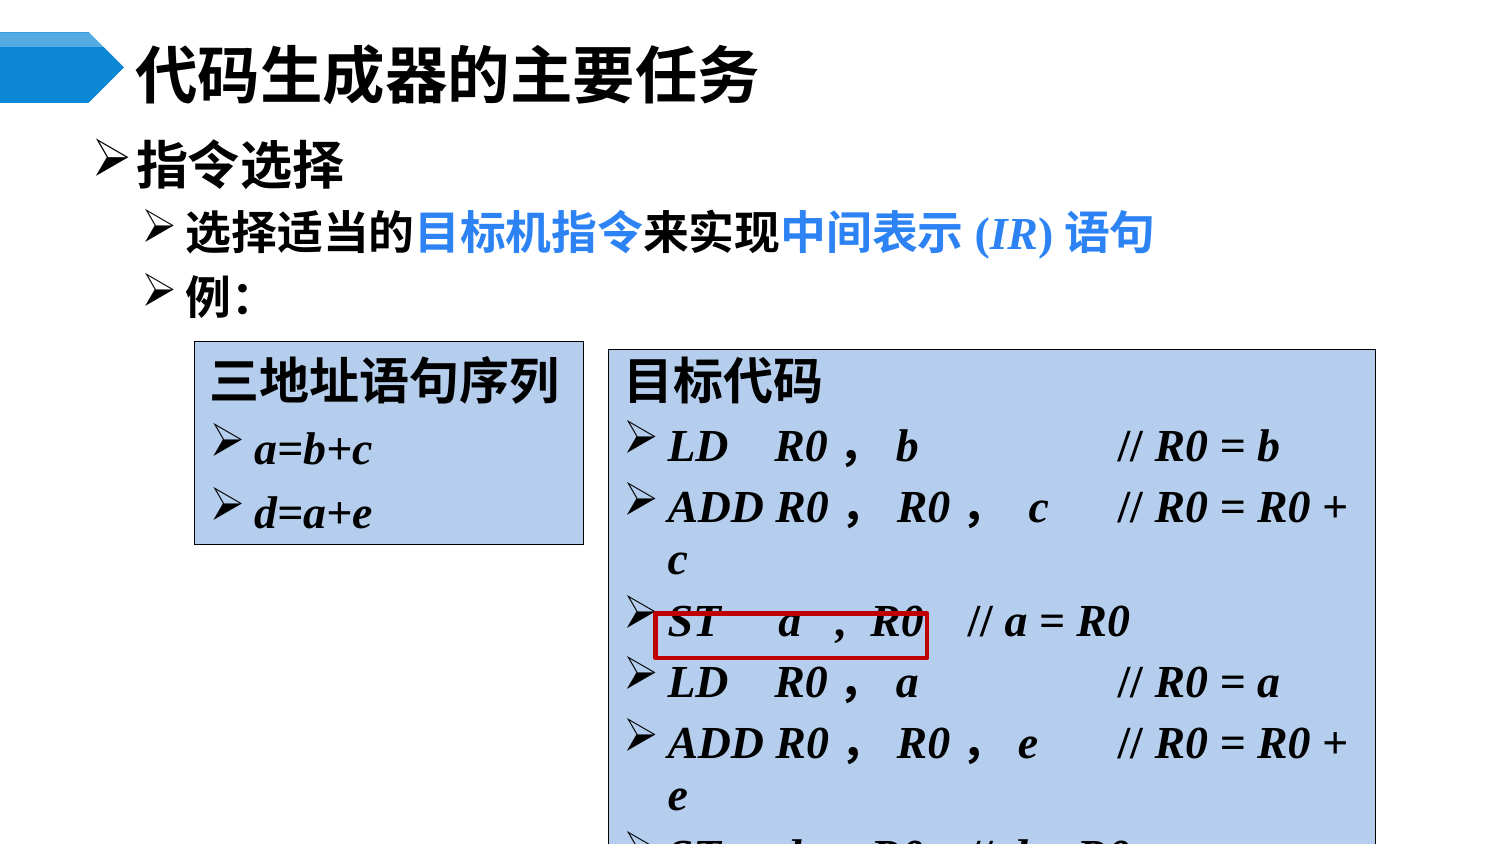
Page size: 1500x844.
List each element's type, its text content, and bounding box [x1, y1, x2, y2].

text_box 指令选择 选择适当的目标机指令来实现中间表示(IR)语句 例： [80, 127, 1301, 328]
text_box 三地址语句序列 a=b+c d=a+e [194, 341, 584, 545]
title 代码生成器的主要任务 [123, 43, 1425, 103]
text_box 目标代码 LD R0，b // R0 = b ADD R0，R0， c // R0 = R0 + c ST a , R0 // a = R0 LD R0，a // R0 = a ADD R0，R0，e // R0 = R0 + e ST d , R0 // d = R0 [608, 349, 1376, 844]
text_box [654, 612, 928, 659]
